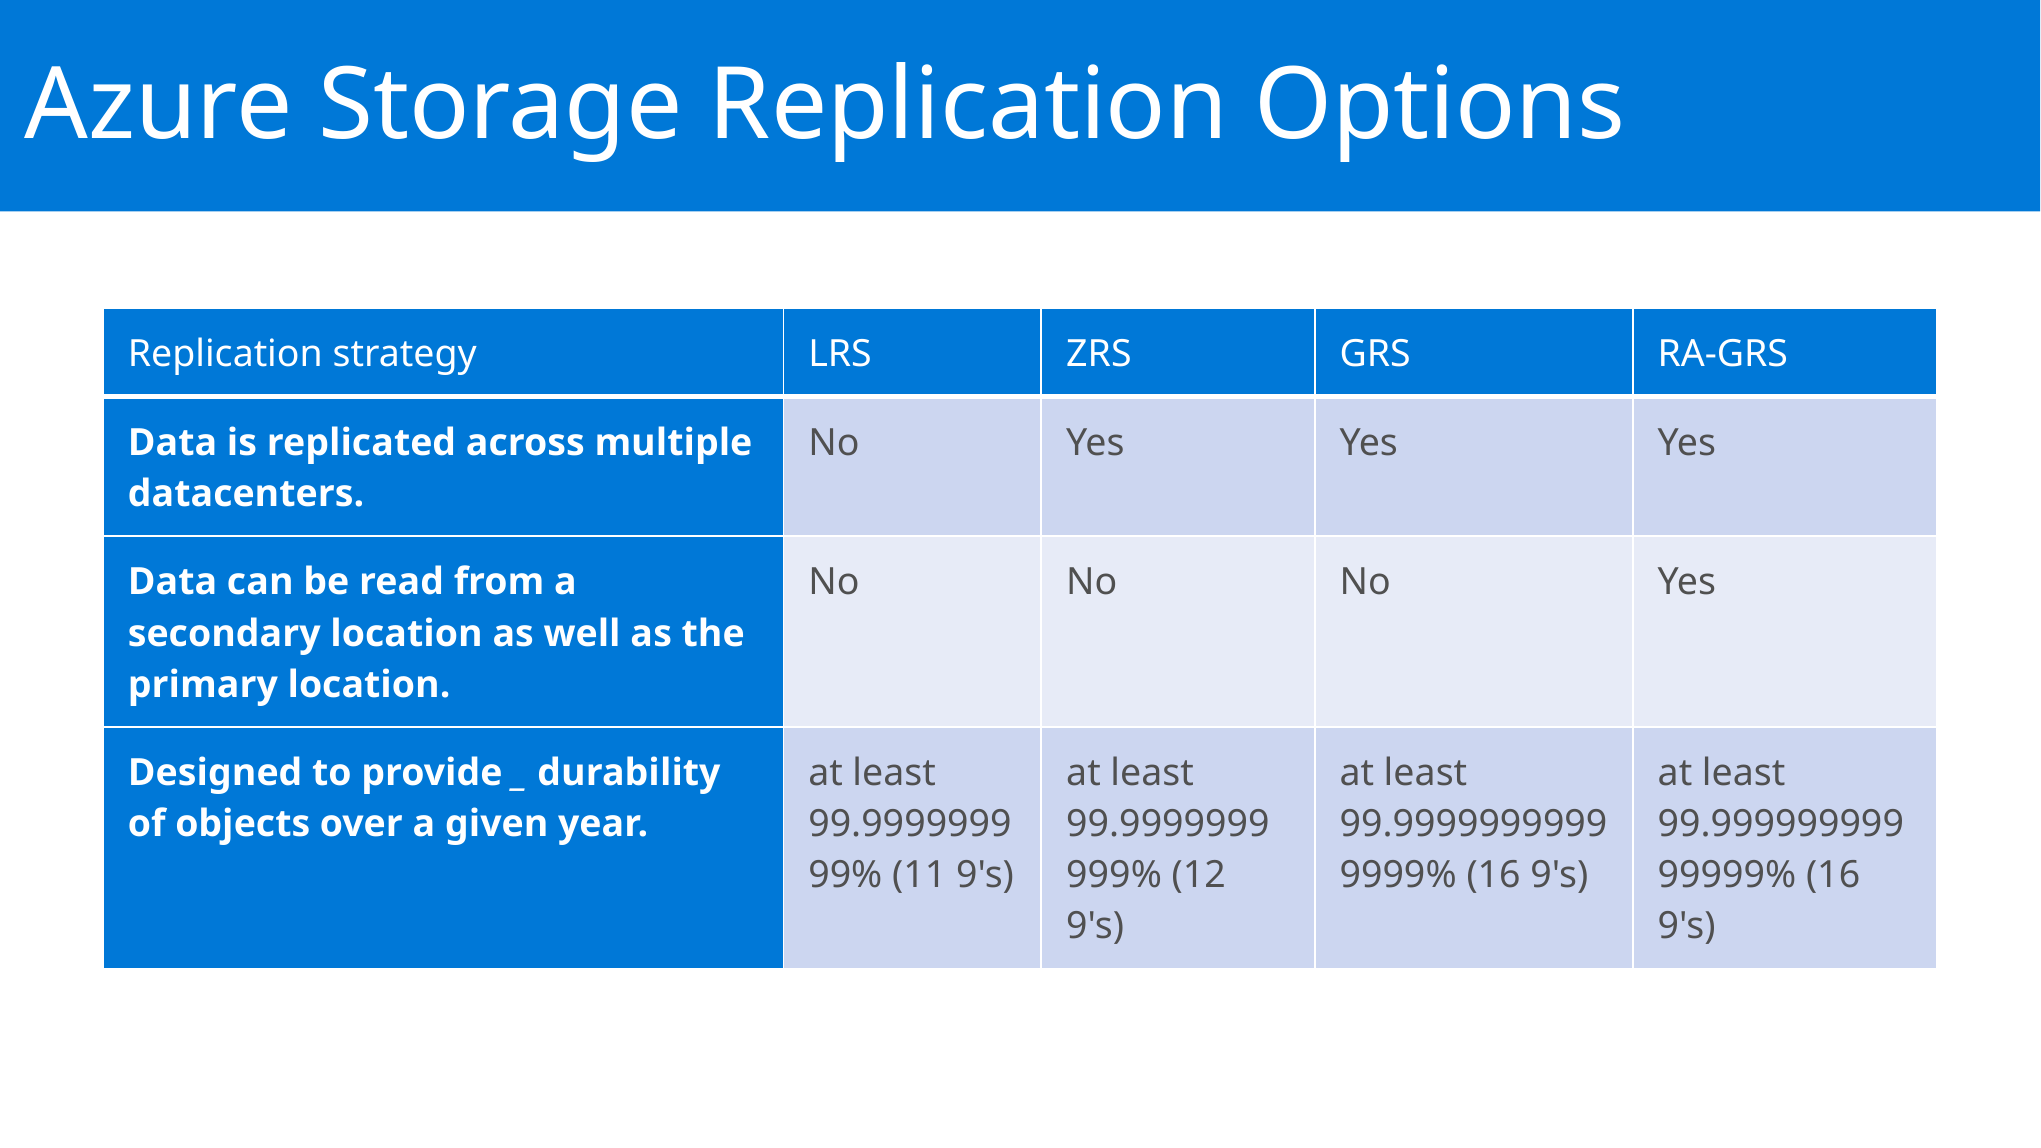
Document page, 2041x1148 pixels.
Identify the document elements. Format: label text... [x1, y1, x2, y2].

table_header ZRS [1042, 309, 1314, 394]
table_cell at least 99.9999999999% (12 9's) [1042, 728, 1314, 968]
table_cell Data can be read from a secondary location as well as the primary location. [104, 537, 783, 726]
table_cell Yes [1316, 399, 1632, 535]
table_cell Yes [1634, 399, 1936, 535]
text_box Azure Storage Replication Options [0, 0, 2041, 212]
table_cell Data is replicated across multiple datacenters. [104, 399, 783, 535]
table_cell Yes [1634, 537, 1936, 726]
table_header Replication strategy [104, 309, 783, 394]
table_header LRS [784, 309, 1040, 394]
table_cell No [784, 537, 1040, 726]
table_cell No [784, 399, 1040, 535]
table_cell Yes [1042, 399, 1314, 535]
table_cell No [1042, 537, 1314, 726]
table_header GRS [1316, 309, 1632, 394]
table_cell Designed to provide _ durability of objects over a given year. [104, 728, 783, 968]
table_header RA-GRS [1634, 309, 1936, 394]
table_cell at least 99.999999999% (11 9's) [784, 728, 1040, 968]
table_cell No [1316, 537, 1632, 726]
table_cell at least 99.99999999999999% (16 9's) [1634, 728, 1936, 968]
table_cell at least 99.99999999999999% (16 9's) [1316, 728, 1632, 968]
